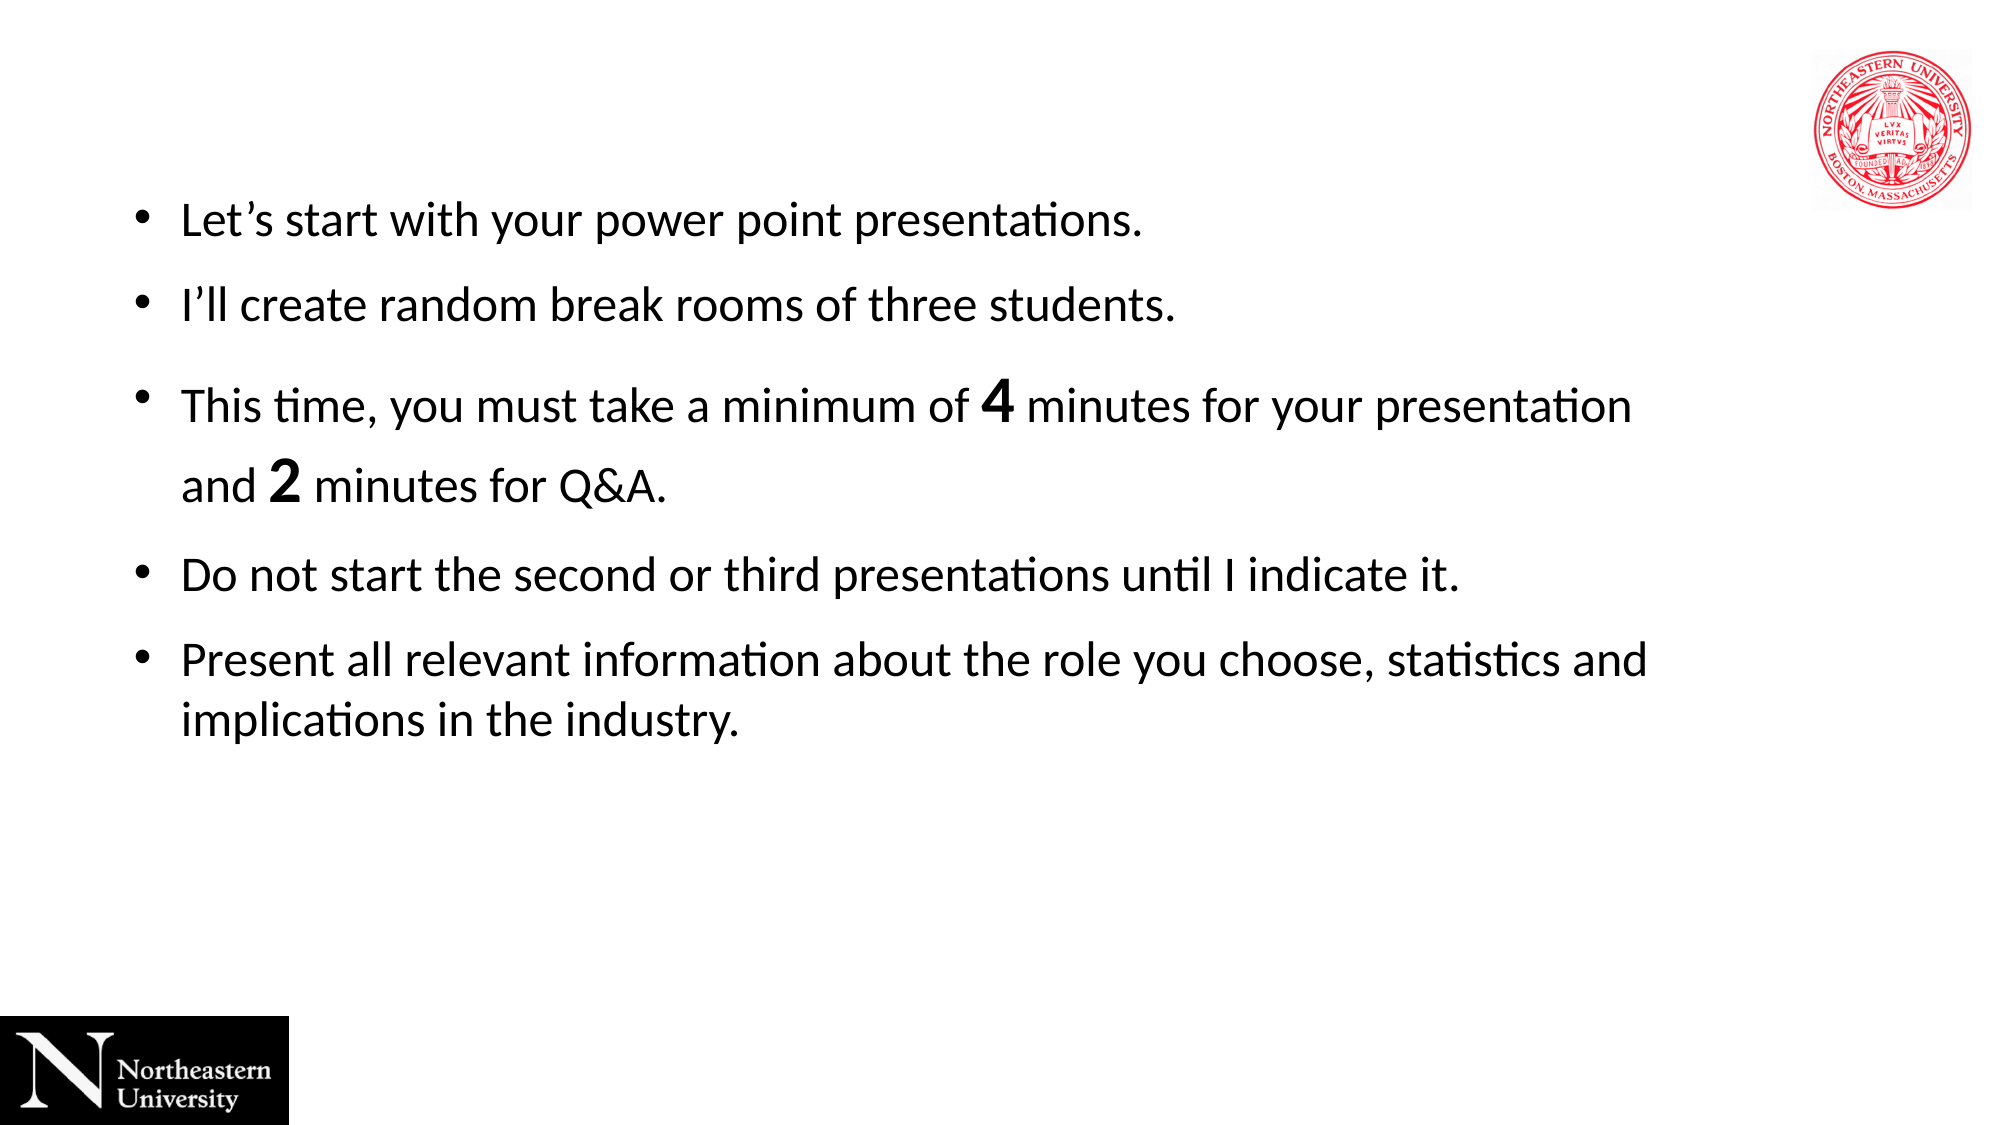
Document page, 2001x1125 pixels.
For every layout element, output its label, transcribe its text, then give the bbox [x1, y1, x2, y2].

text_box Let’s start with your power point presentations. I’ll create random break rooms of three students. This time, you must take a minimum of 4 minutes for your presentation and 2 minutes for Q&A. Do not start the second or third presentations until I indicate it. Present all relevant information about the role you choose, statistics and implications in the industry. [119, 178, 1718, 754]
picture [0, 1016, 289, 1125]
picture [1812, 49, 1972, 211]
